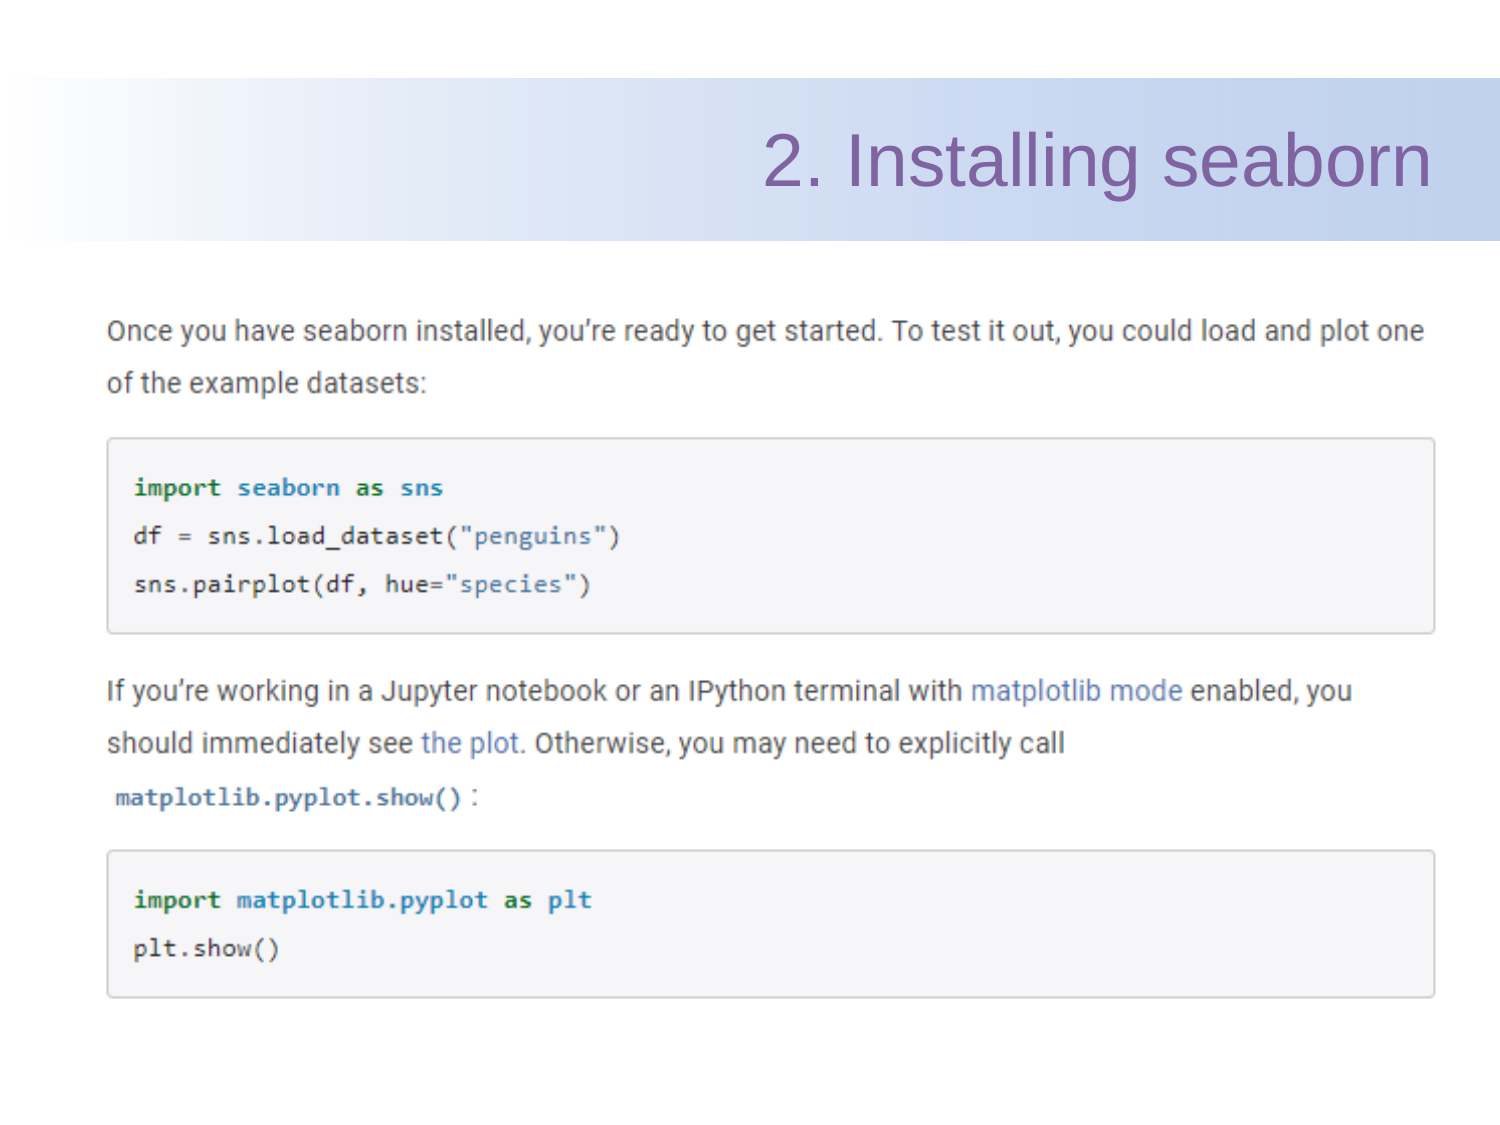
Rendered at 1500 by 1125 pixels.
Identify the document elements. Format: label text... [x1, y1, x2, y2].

text_box 2. Installing seaborn [106, 110, 1446, 213]
picture [99, 297, 1446, 1015]
text_box [0, 78, 1500, 241]
